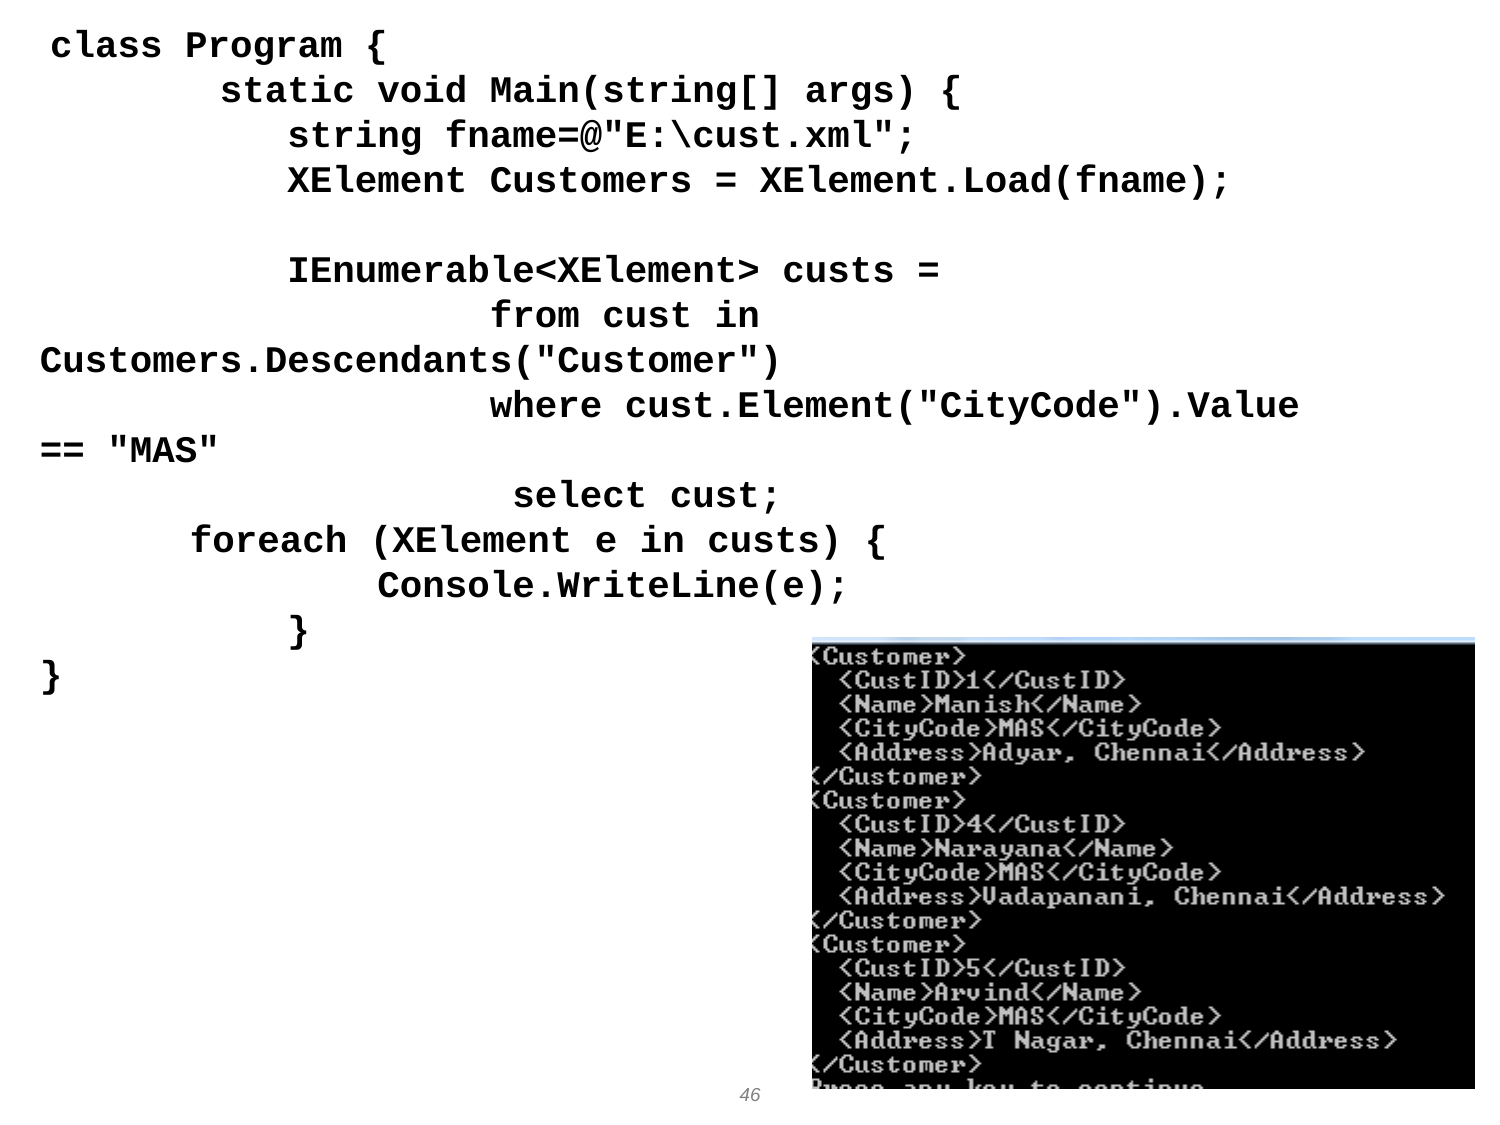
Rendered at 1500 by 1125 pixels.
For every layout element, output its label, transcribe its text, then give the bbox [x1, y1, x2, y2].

slide_number 46 [574, 1074, 926, 1115]
picture [812, 637, 1476, 1089]
text_box class Program { static void Main(string[] args) { string fname=@"E:\cust.xml"; XElement Customers = XElement.Load(fname); IEnumerable<XElement> custs = from cust in Customers.Descendants("Customer") where cust.Element("CityCode").Value == "MAS" select cust; foreach (XElement e in custs) { Console.WriteLine(e); } } [24, 12, 1325, 703]
